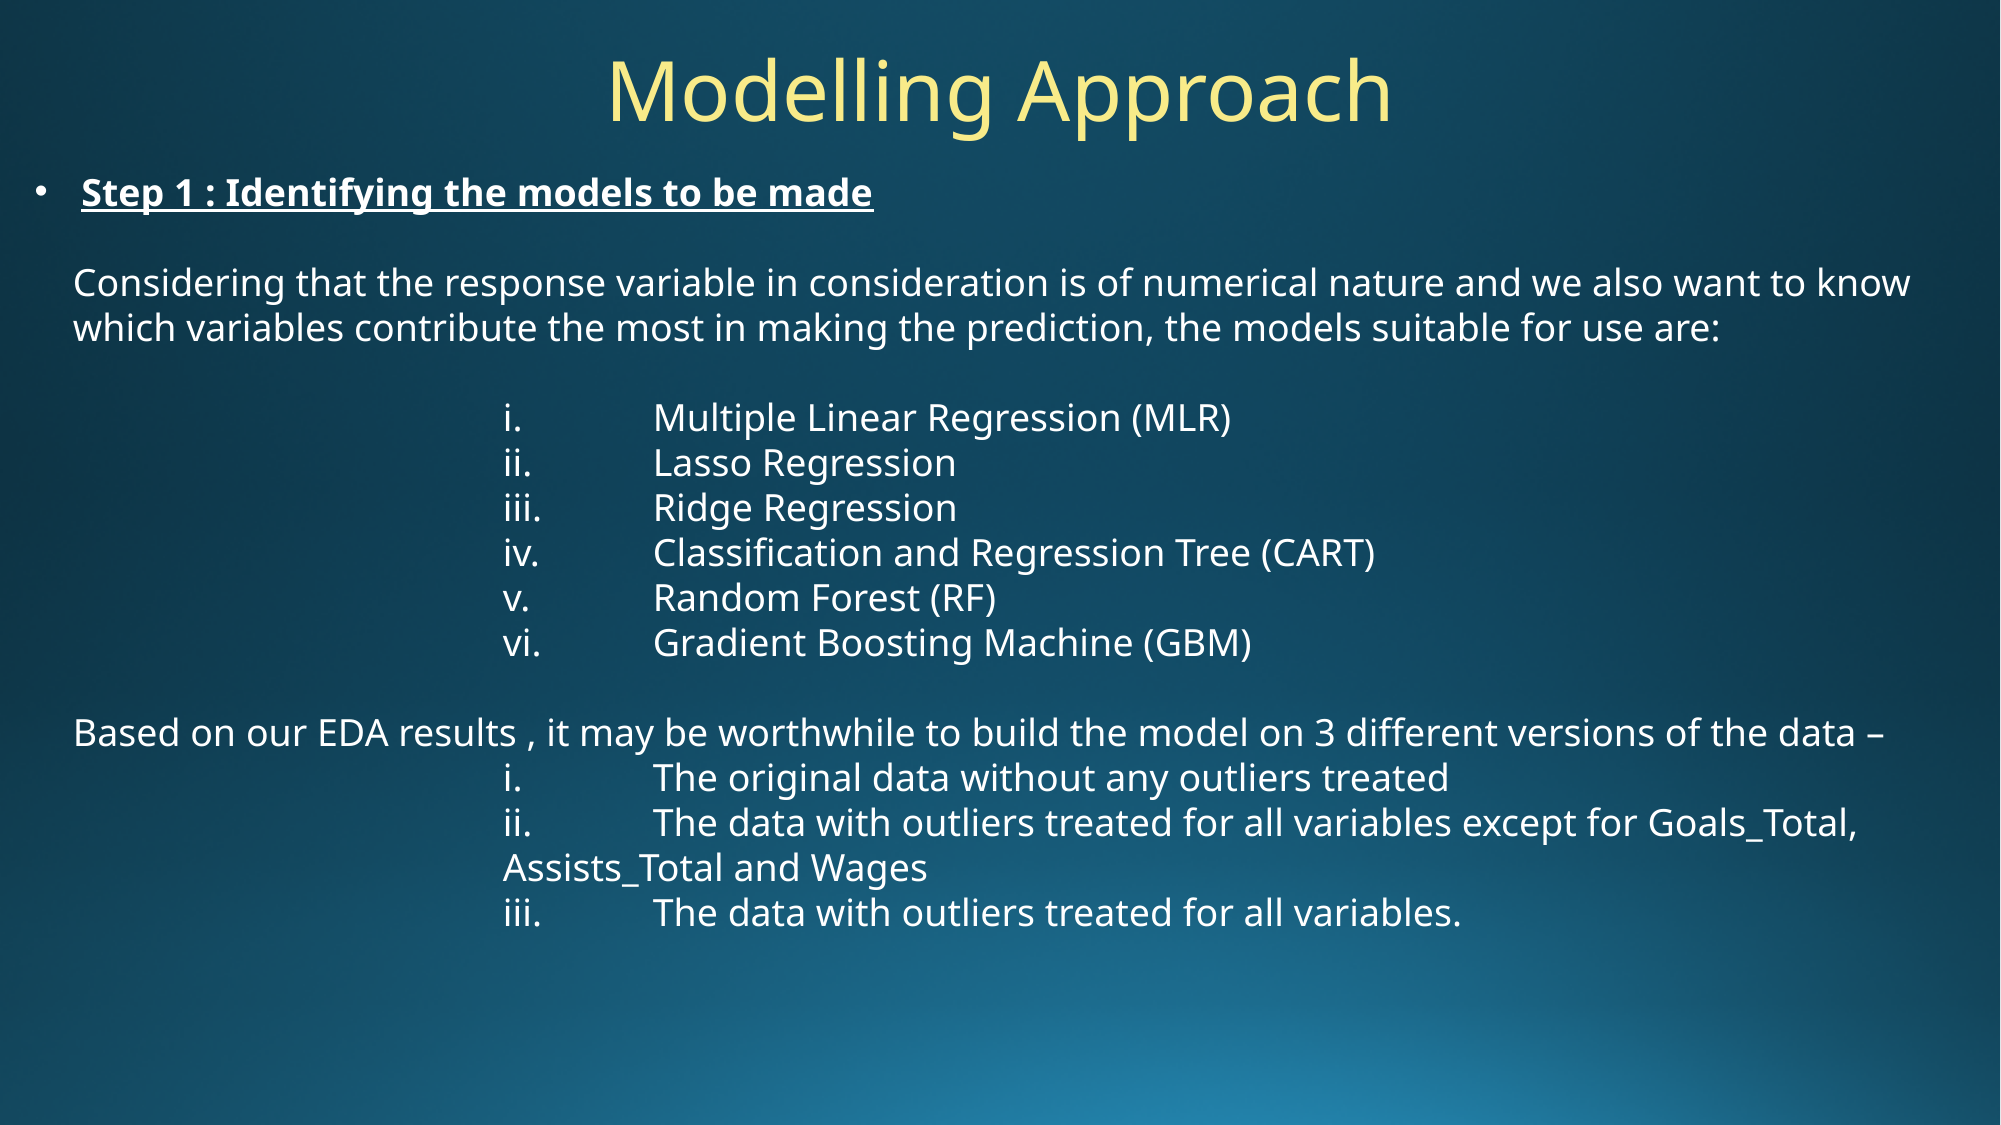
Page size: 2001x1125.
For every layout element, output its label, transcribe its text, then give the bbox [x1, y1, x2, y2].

picture [0, 0, 2001, 1125]
text_box Step 1 : Identifying the models to be made Considering that the response variable in consideration is of numerical nature and we also want to know which variables contribute the most in making the prediction, the models suitable for use are: i. Multiple Linear Regression (MLR) ii. Lasso Regression iii. Ridge Regression iv. Classification and Regression Tree (CART) v. Random Forest (RF) vi. Gradient Boosting Machine (GBM) Based on our EDA results , it may be worthwhile to build the model on 3 different versions of the data – i. The original data without any outliers treated ii. The data with outliers treated for all variables except for Goals_Total, Assists_Total and Wages iii. The data with outliers treated for all variables. [19, 161, 1987, 1031]
text_box Modelling Approach [417, 30, 1583, 146]
